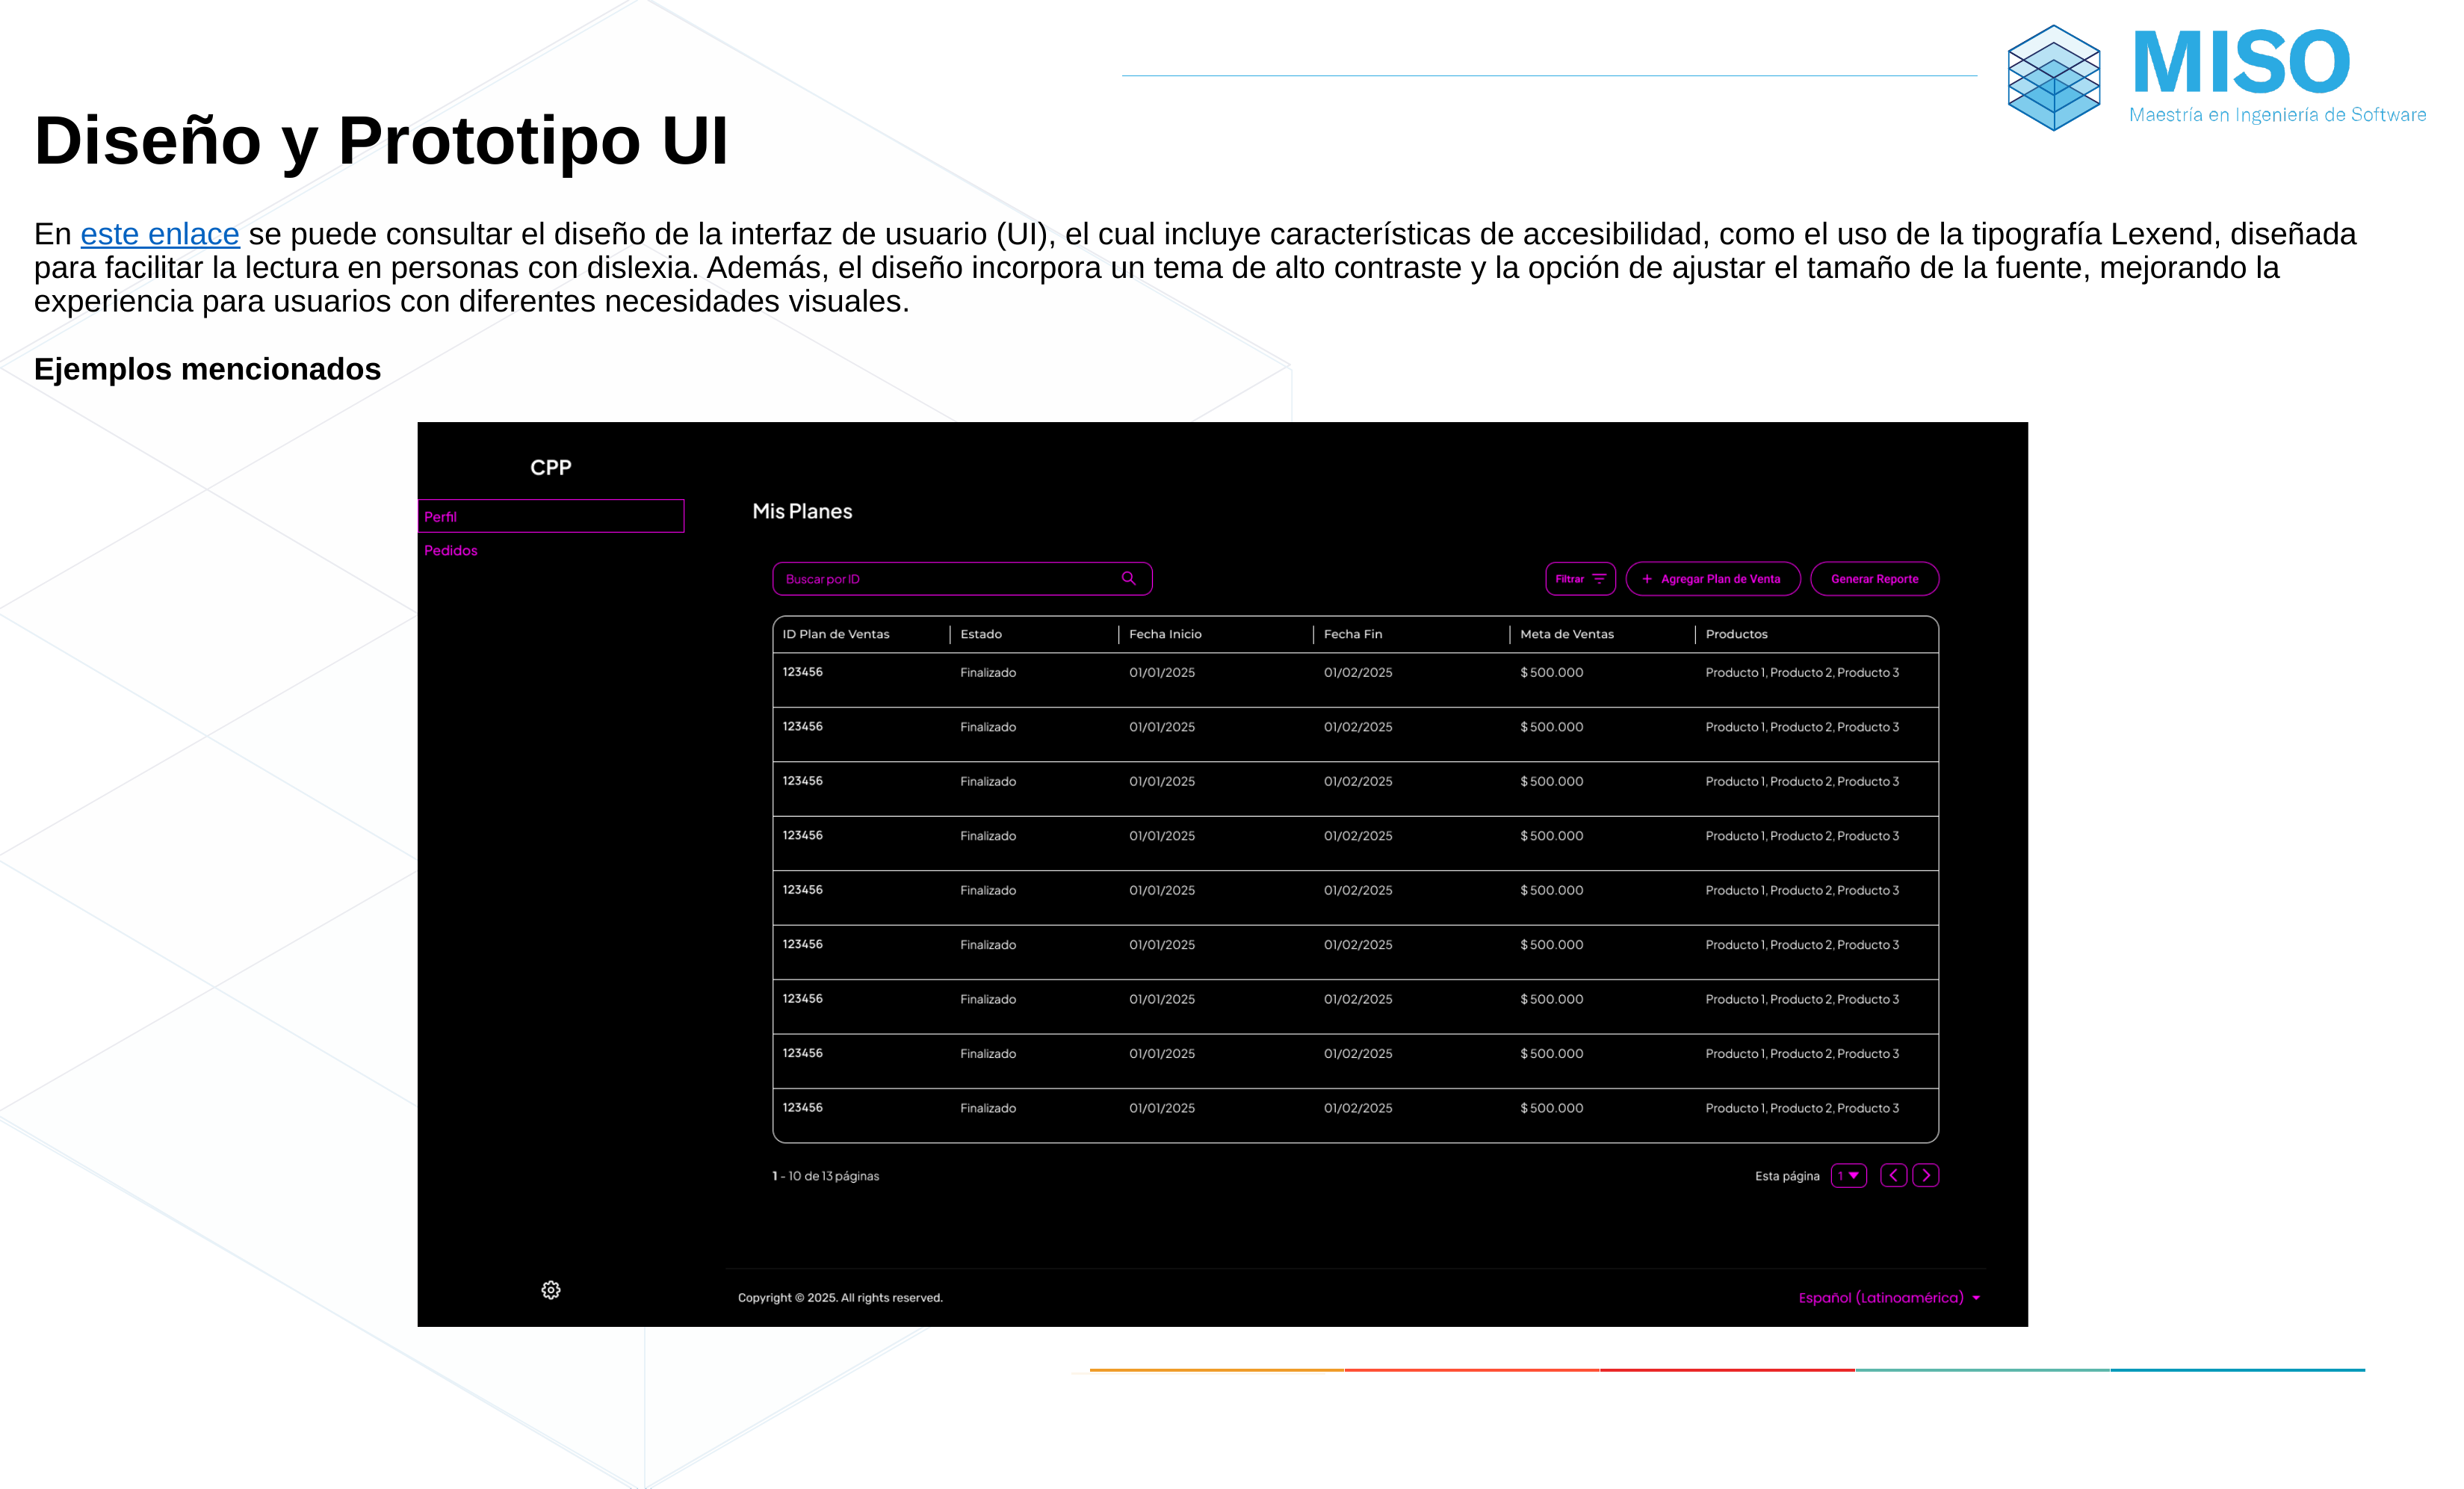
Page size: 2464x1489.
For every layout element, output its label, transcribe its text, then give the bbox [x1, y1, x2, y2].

text_box En este enlace se puede consultar el diseño de la interfaz de usuario (UI), el cual incluye características de accesibilidad, como el uso de la tipografía Lexend, diseñada para facilitar la lectura en personas con dislexia. Además, el diseño incorpora un tema de alto contraste y la opción de ajustar el tamaño de la fuente, mejorando la experiencia para usuarios con diferentes necesidades visuales. Ejemplos mencionados [22, 212, 2426, 1346]
picture [418, 422, 2029, 1327]
picture [2131, 29, 2426, 125]
title Diseño y Prototipo UI [22, 82, 1894, 202]
